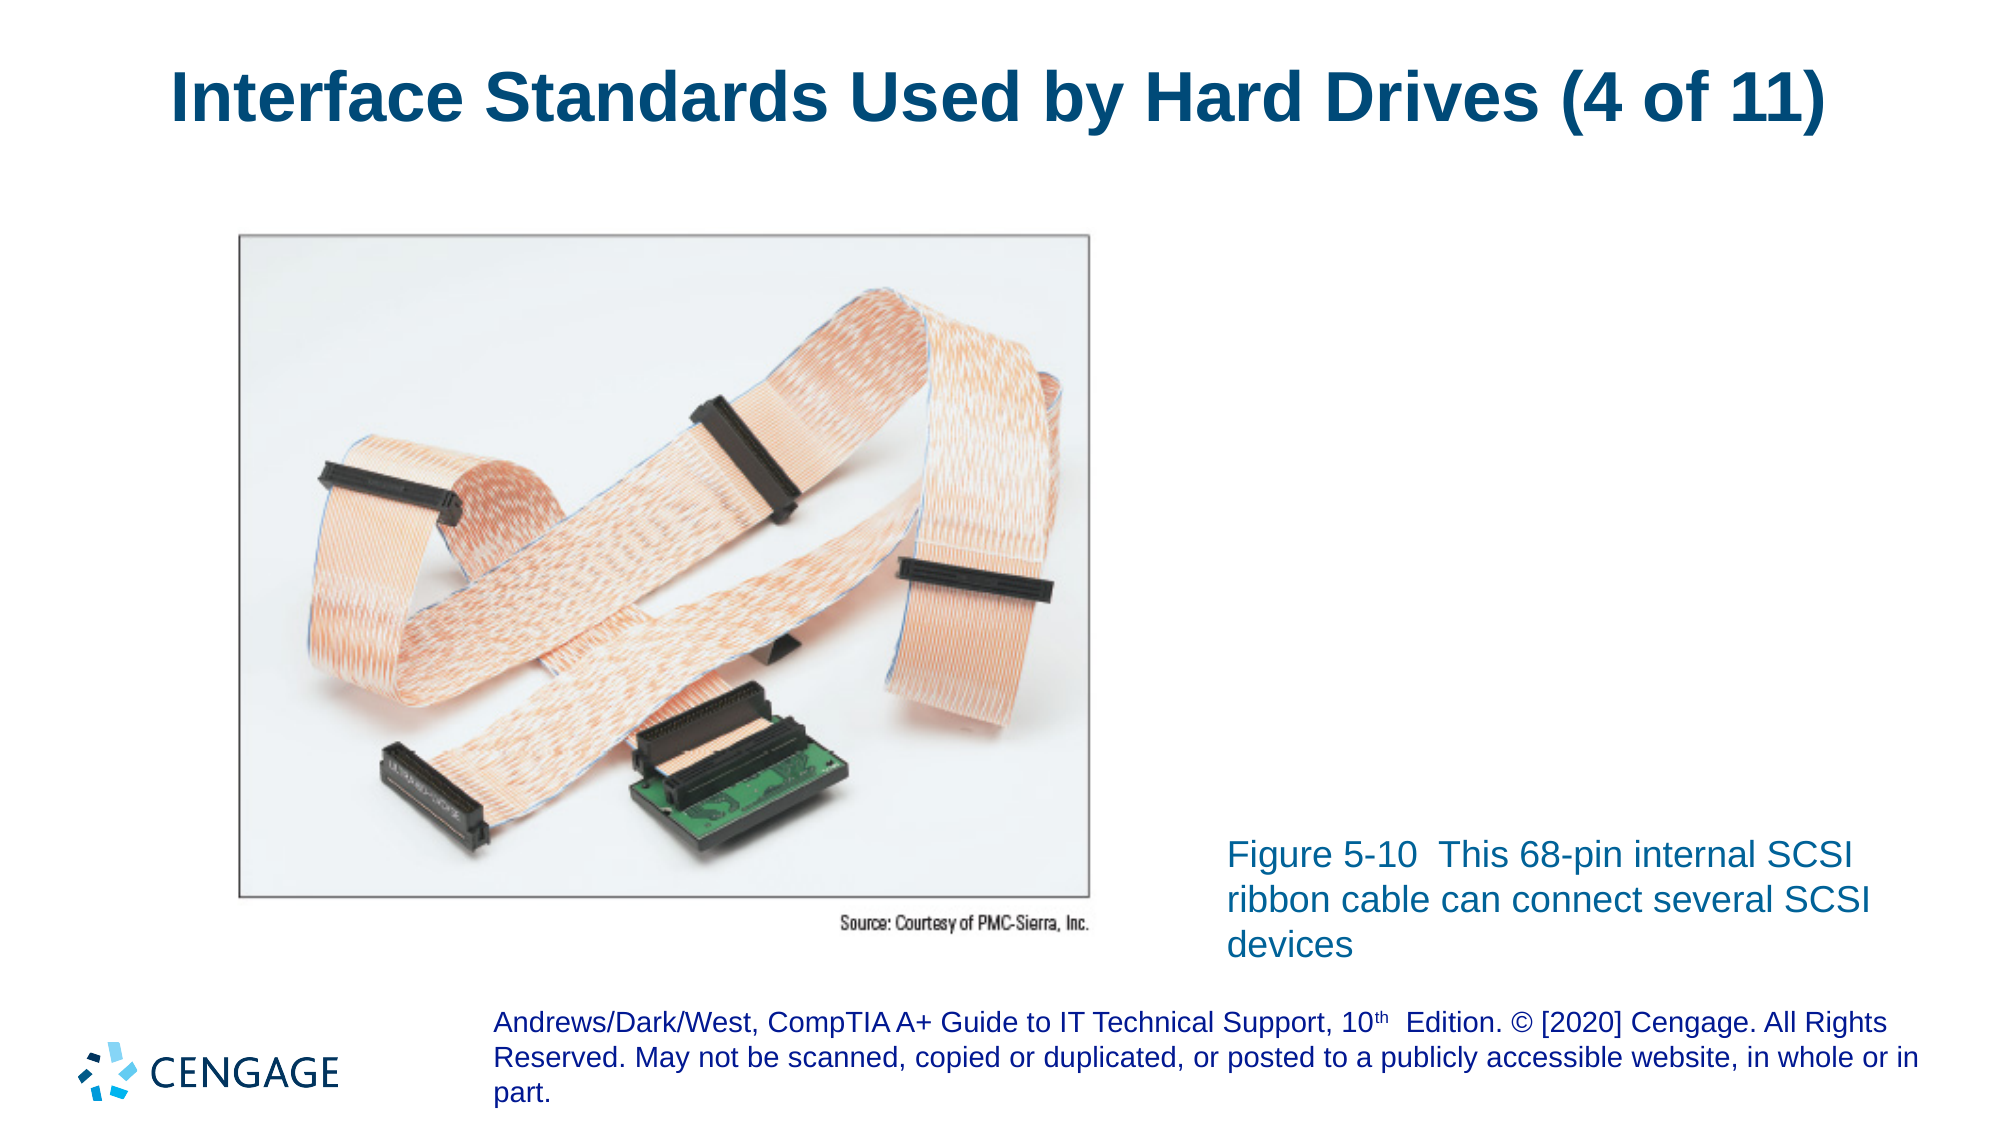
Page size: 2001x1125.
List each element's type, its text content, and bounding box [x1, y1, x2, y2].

picture [237, 227, 1098, 938]
picture [78, 1042, 338, 1101]
title Interface Standards Used by Hard Drives (4 of 11) [137, 59, 1863, 171]
list Figure 5-10 This 68-pin internal SCSI ribbon cable can connect several SCSI devices [1226, 830, 1880, 965]
